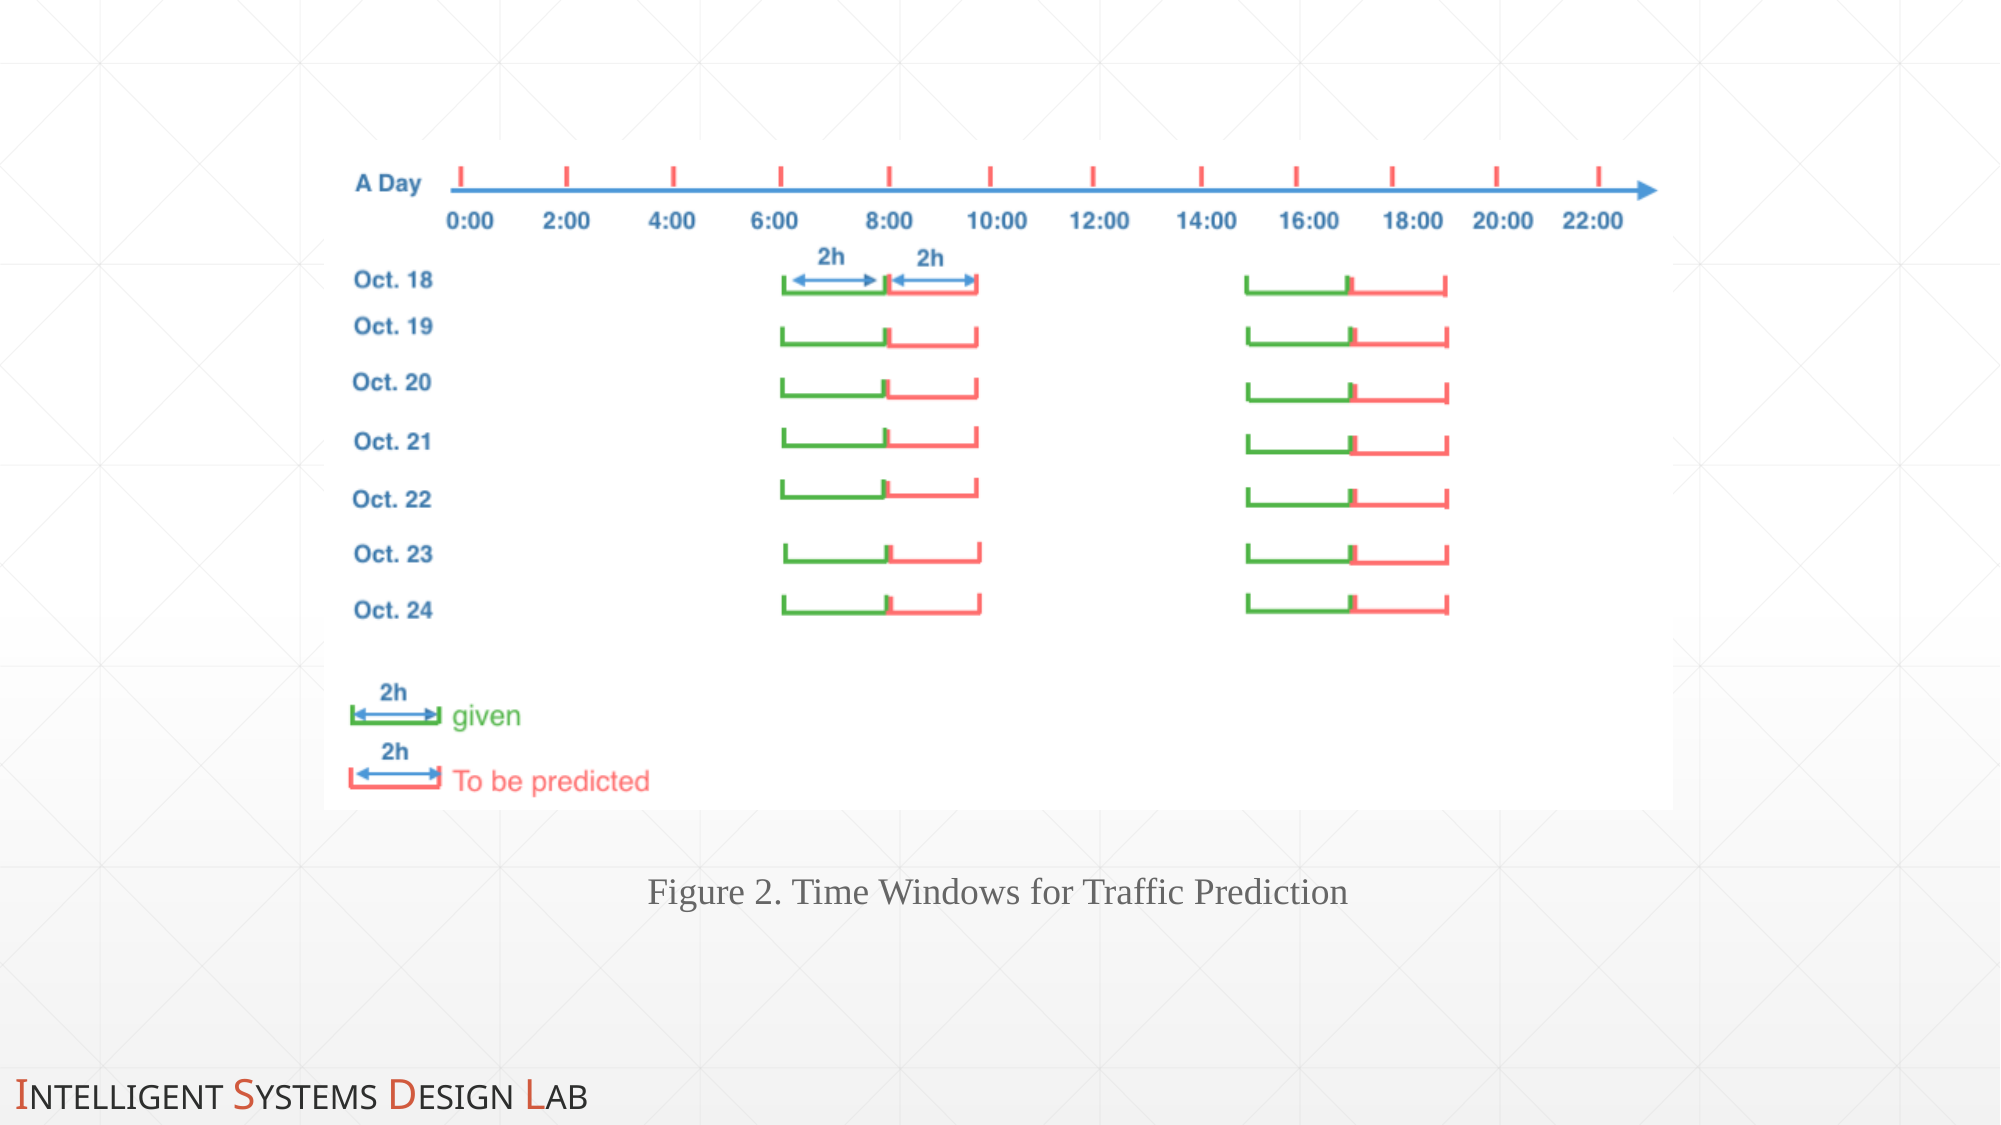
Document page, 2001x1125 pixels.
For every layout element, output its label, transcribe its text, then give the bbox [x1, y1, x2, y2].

picture [324, 140, 1673, 810]
text_box Figure 2. Time Windows for Traffic Prediction [632, 859, 1365, 919]
